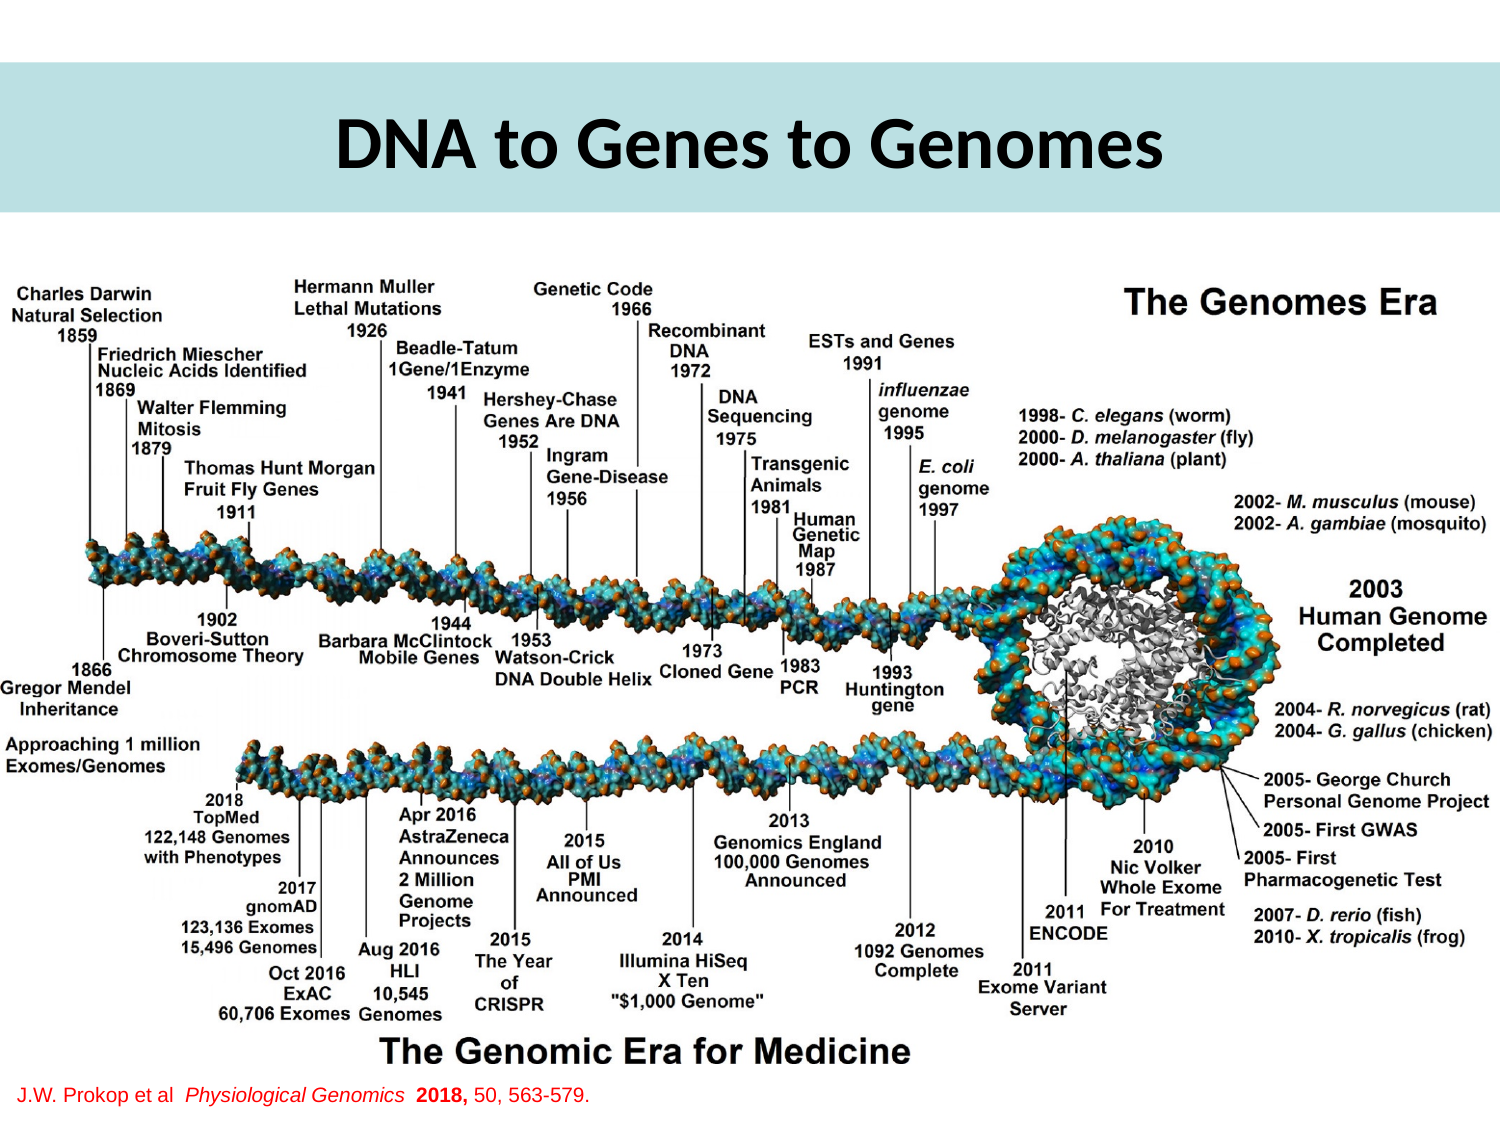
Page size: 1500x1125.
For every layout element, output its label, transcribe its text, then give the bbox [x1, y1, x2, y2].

text_box J.W. Prokop et al Physiological Genomics 2018, 50, 563-579. [2, 1073, 1420, 1125]
title DNA to Genes to Genomes [74, 44, 1426, 233]
picture [0, 274, 1500, 1065]
